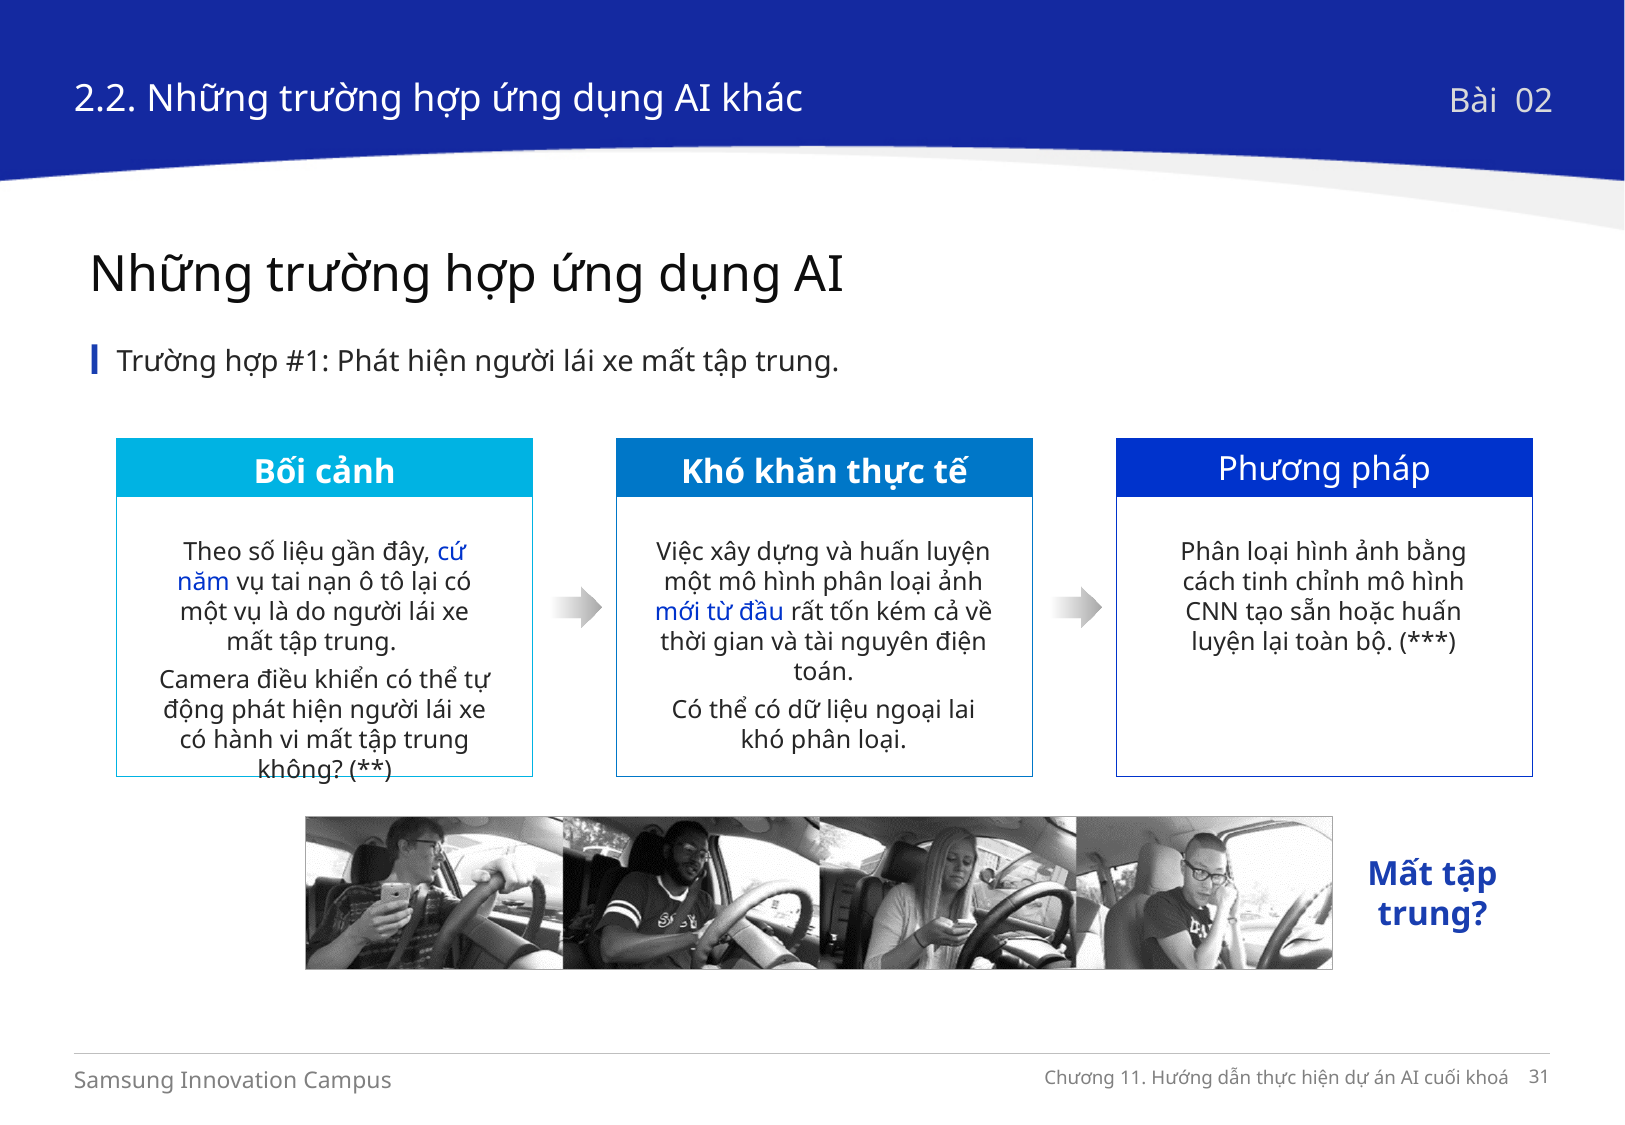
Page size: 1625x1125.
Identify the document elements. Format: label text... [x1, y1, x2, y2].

text_box [1049, 584, 1103, 631]
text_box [1116, 438, 1533, 777]
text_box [616, 438, 1033, 777]
picture [0, 0, 1625, 1125]
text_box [91, 342, 1533, 378]
text_box Mất tập trung? [1333, 844, 1533, 940]
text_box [116, 438, 533, 777]
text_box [73, 73, 1554, 120]
text_box Những trường hợp ứng dụng AI [89, 241, 1534, 303]
text_box [549, 584, 603, 631]
